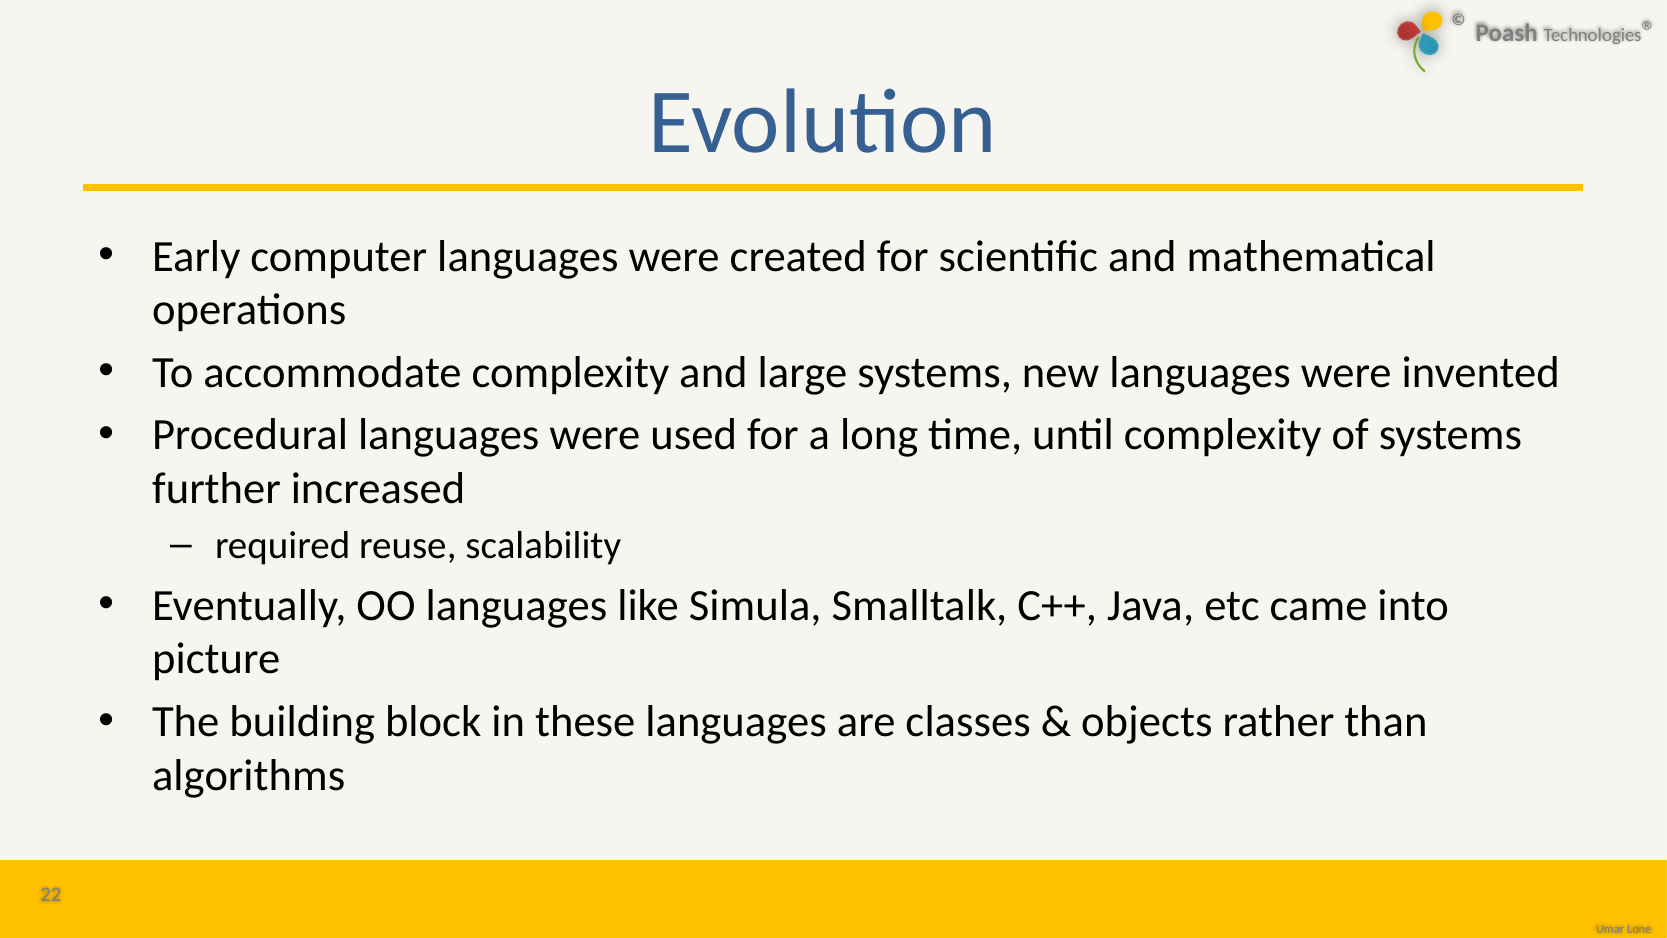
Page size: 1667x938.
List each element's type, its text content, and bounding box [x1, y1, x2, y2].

title Evolution [83, 37, 1584, 194]
list Early computer languages were created for scientific and mathematical operations To accommodate complexity and large systems, new languages were invented Procedural languages were used for a long time, until complexity of systems further increased required reuse, scalability Eventually, OO languages like Simula, Smalltalk, C++, Java, etc came into picture The building block in these languages are classes & objects rather than algorithms [83, 218, 1584, 838]
slide_number 22 [4, 868, 98, 919]
